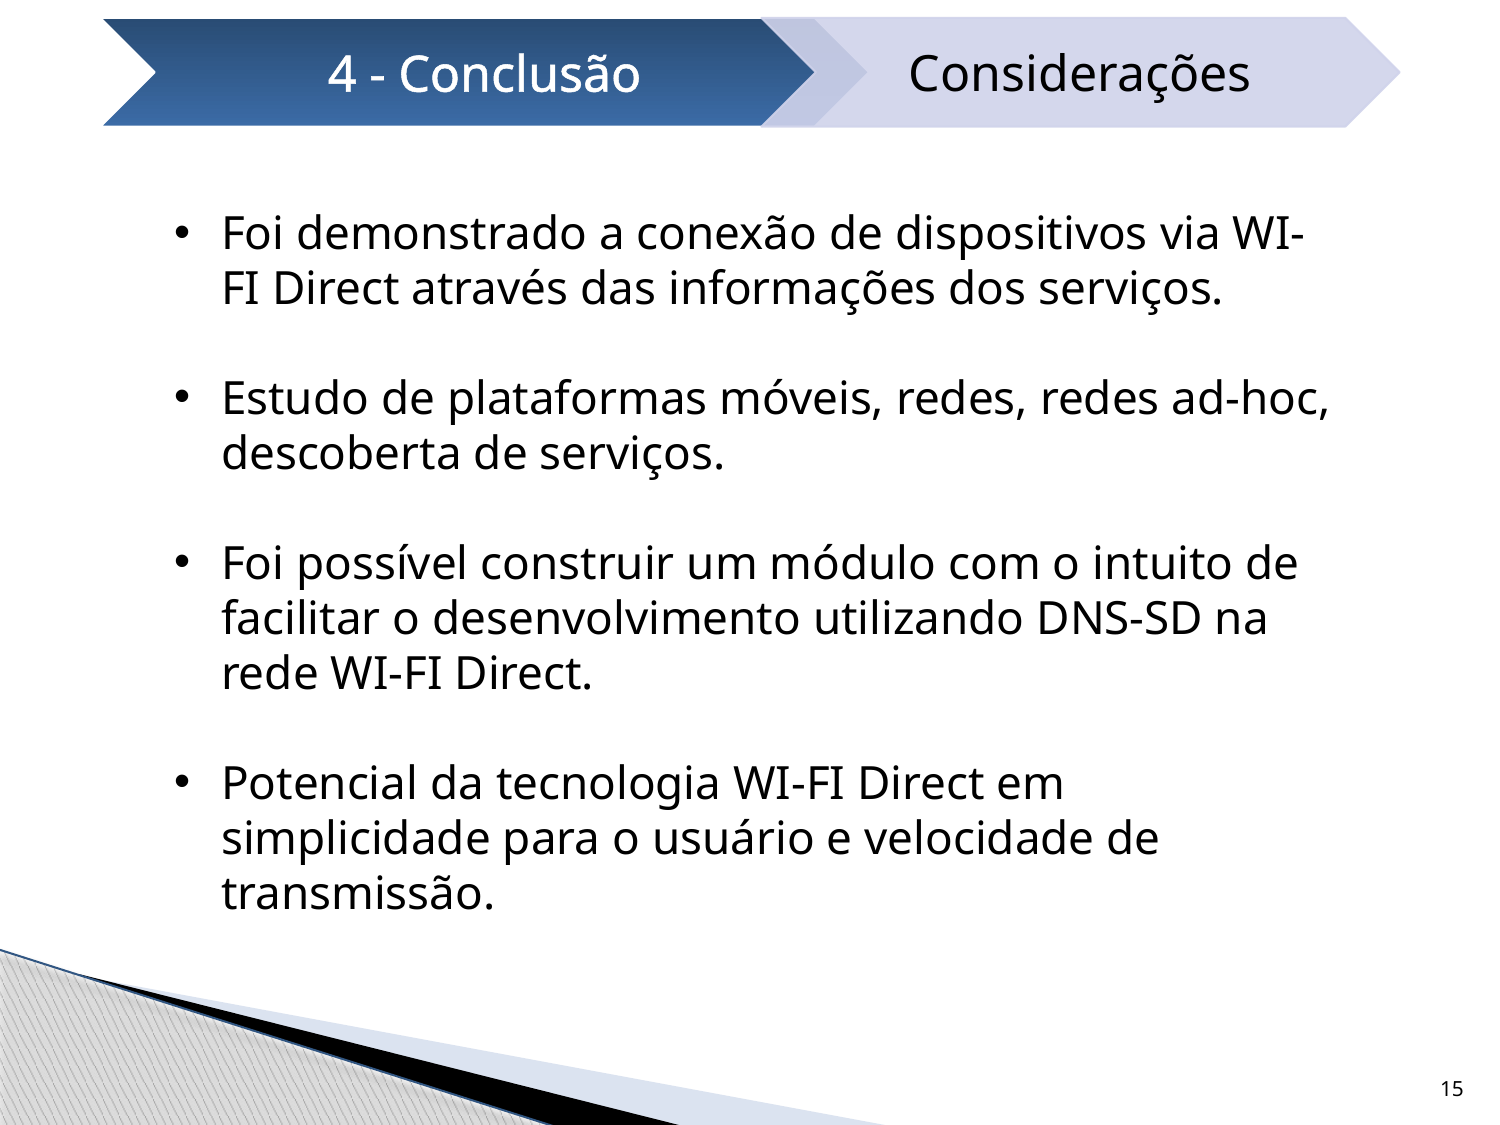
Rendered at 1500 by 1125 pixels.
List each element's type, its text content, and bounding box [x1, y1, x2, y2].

slide_number 15 [1418, 1051, 1479, 1112]
text_box Foi demonstrado a conexão de dispositivos via WI-FI Direct através das informações dos serviços. Estudo de plataformas móveis, redes, redes ad-hoc, descoberta de serviços. Foi possível construir um módulo com o intuito de facilitar o desenvolvimento utilizando DNS-SD na rede WI-FI Direct. Potencial da tecnologia WI-FI Direct em simplicidade para o usuário e velocidade de transmissão. [159, 221, 1353, 926]
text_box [100, 0, 1400, 209]
